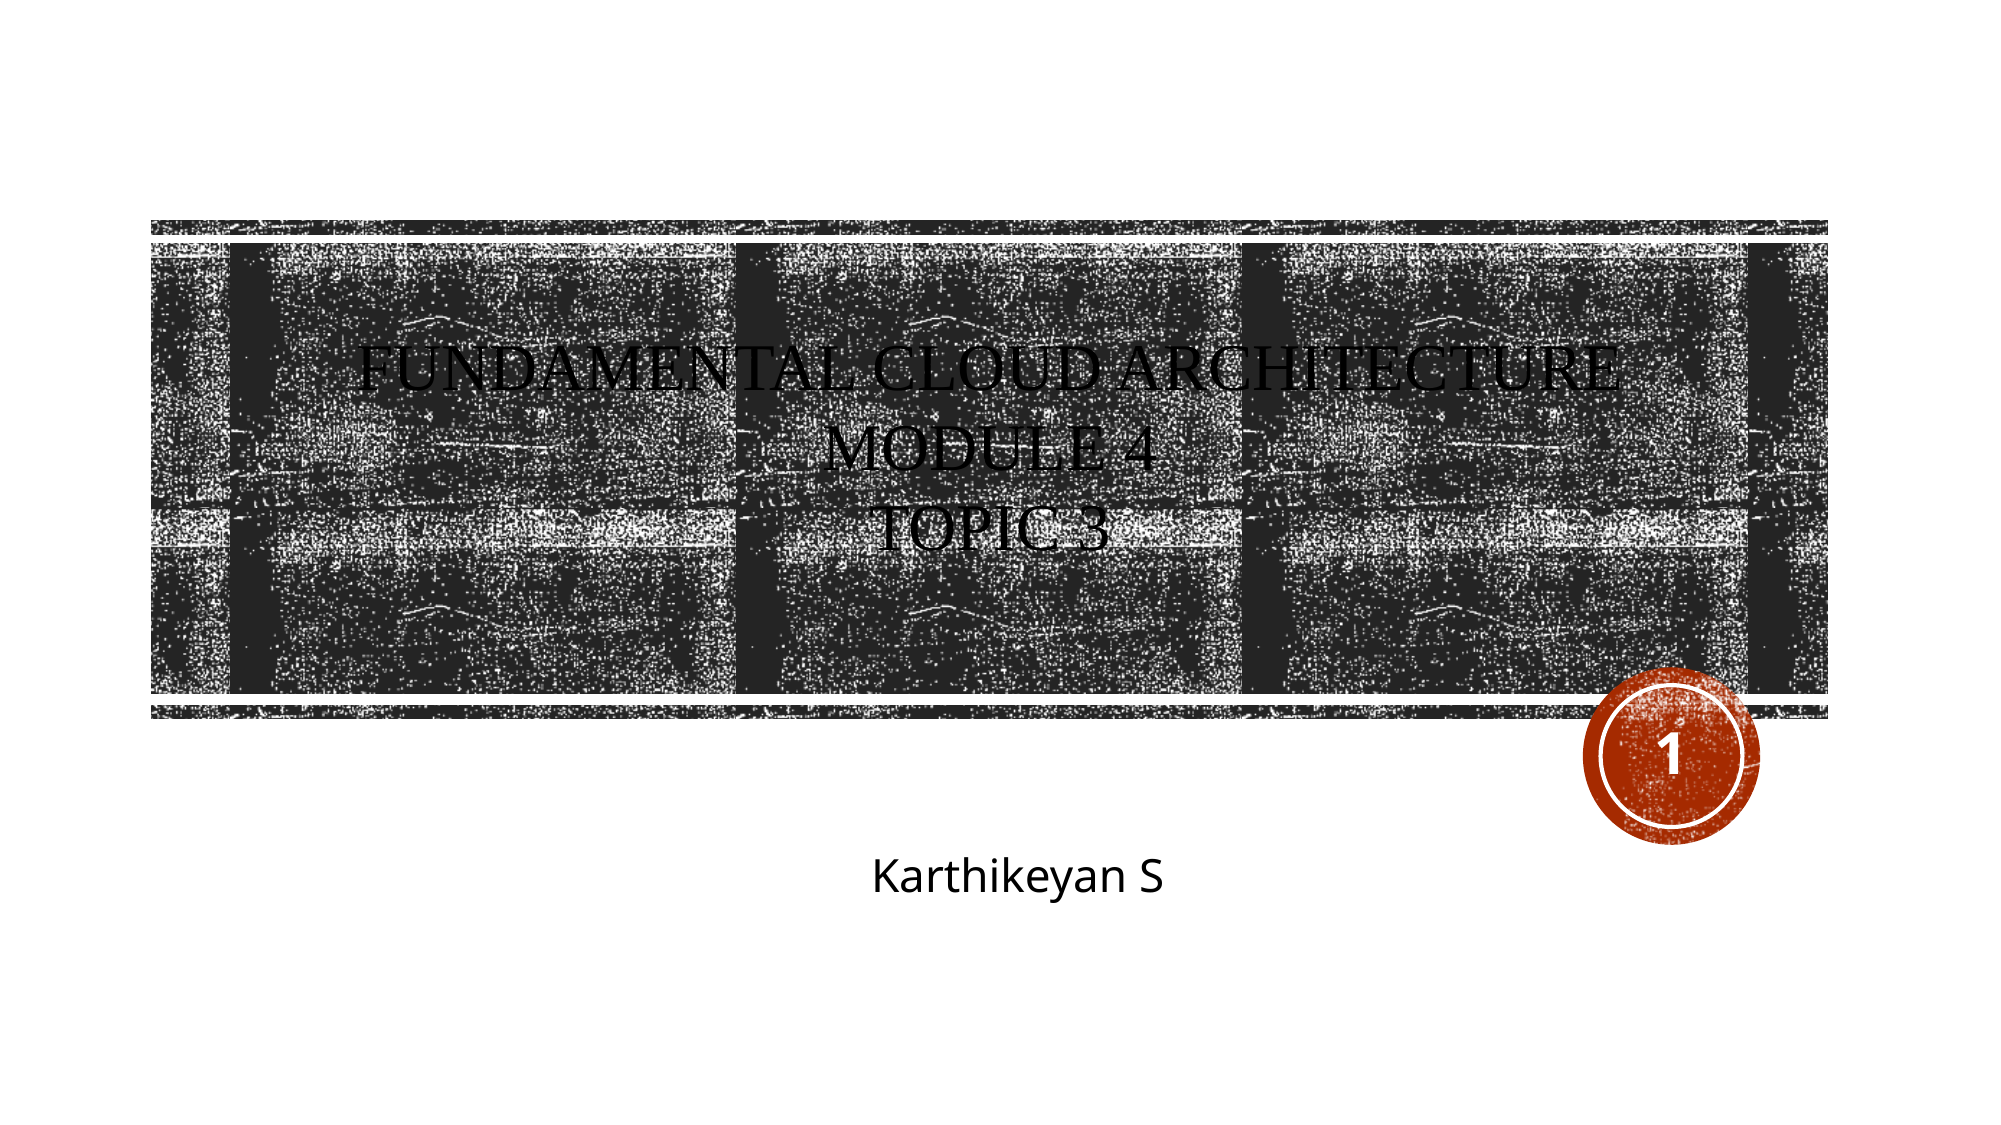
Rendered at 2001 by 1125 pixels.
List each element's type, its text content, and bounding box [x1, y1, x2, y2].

title Fundamental cloud architecture Module 4 Topic 3 [172, 234, 1808, 733]
slide_number 1 [1573, 703, 1770, 809]
subtitle Karthikeyan S [372, 845, 1664, 1038]
